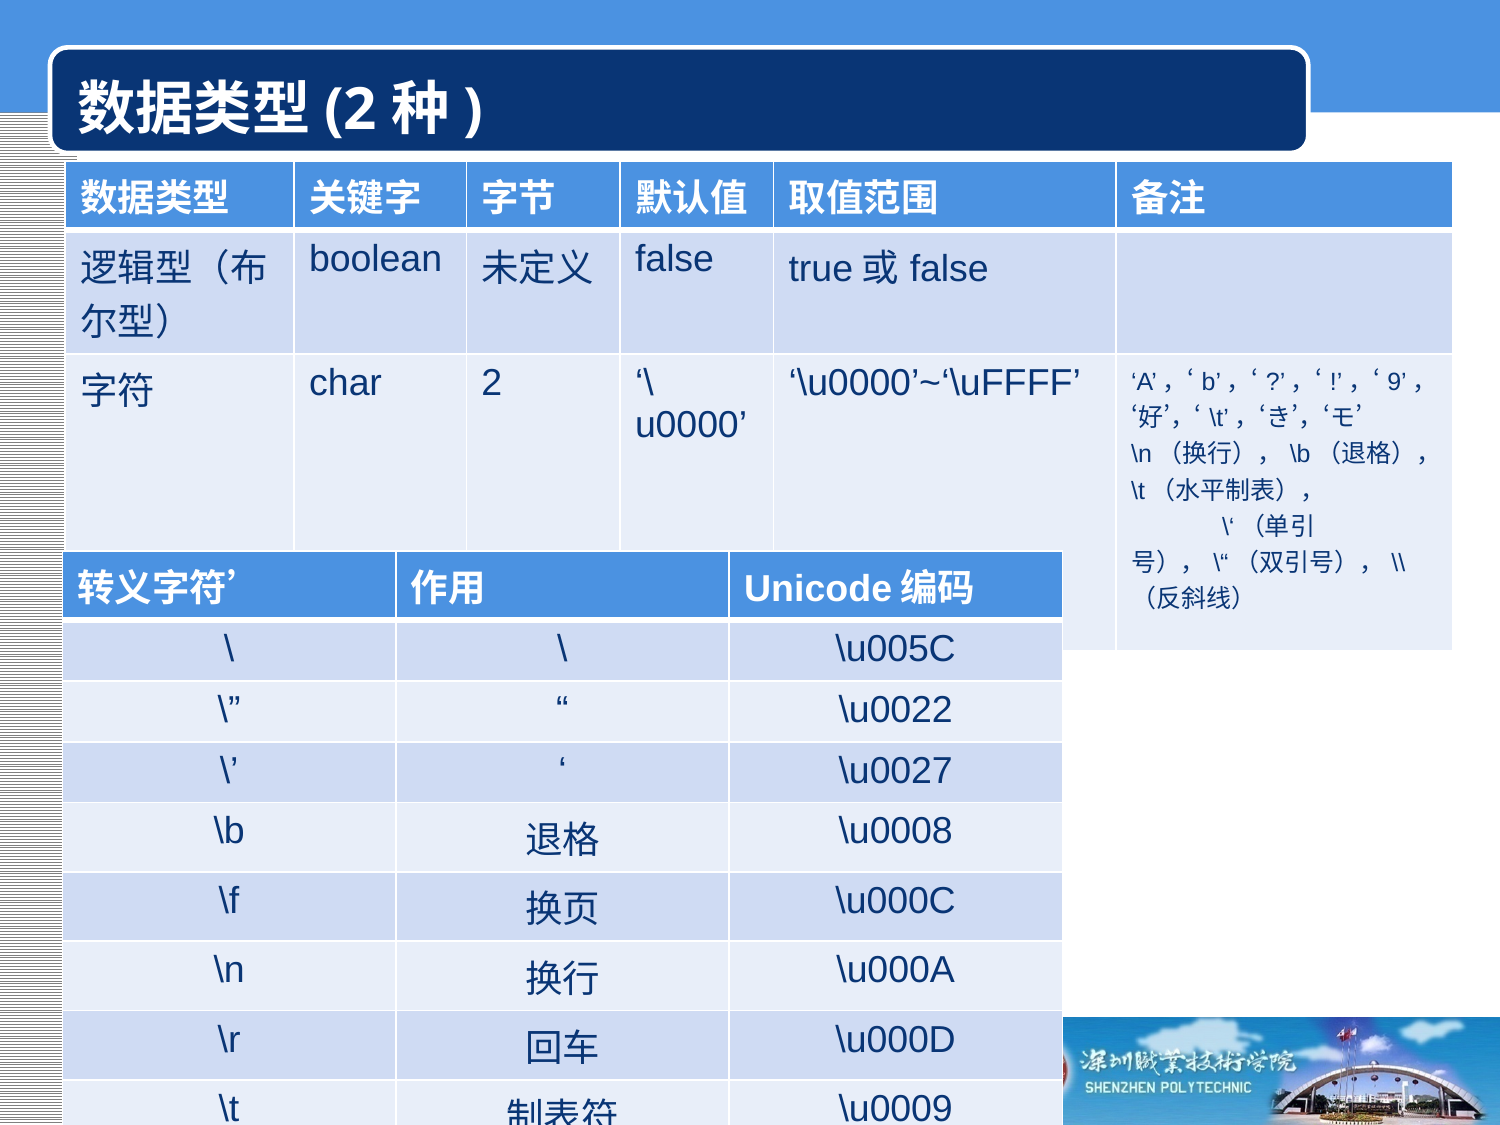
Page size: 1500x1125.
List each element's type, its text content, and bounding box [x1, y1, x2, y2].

table_cell boolean [295, 233, 466, 353]
table_cell \u000A [730, 942, 1062, 1010]
subtitle 数据类型(2种) [62, 42, 931, 131]
table_cell \ [397, 623, 728, 680]
table_cell “ [397, 682, 728, 741]
table_cell 逻辑型（布尔型） [66, 233, 293, 353]
table_cell \u0022 [730, 682, 1062, 741]
table_header 取值范围 [774, 162, 1115, 227]
table_header 作用 [397, 552, 728, 617]
table_cell ‘A’，‘b’，‘?’，‘!’，‘9’，‘好’，‘\t’，‘き’，‘モ’ \n（换行），\b（退格），\t（水平制表）， \‘（单引号），\“（双引号），\\（反斜线） [1117, 355, 1452, 650]
table_cell false [621, 233, 773, 353]
table_header 数据类型 [66, 162, 293, 227]
table_header 转义字符’ [63, 552, 395, 617]
table_header 默认值 [621, 162, 773, 227]
table_cell \t [63, 1081, 395, 1125]
picture [1063, 1017, 1500, 1125]
table_cell 回车 [397, 1011, 728, 1079]
table_cell ‘\u0000’ [621, 355, 773, 550]
table_cell ‘\u0000’~‘\uFFFF’ [774, 355, 1115, 650]
table_cell \n [63, 942, 395, 1010]
table_cell \u000D [730, 1011, 1062, 1079]
table_cell \b [63, 803, 395, 871]
table_cell [1117, 233, 1452, 353]
table_header Unicode编码 [730, 552, 1062, 617]
table_cell 退格 [397, 803, 728, 871]
table_header 关键字 [295, 162, 466, 227]
table_cell char [295, 355, 466, 550]
table_cell ‘ [397, 743, 728, 802]
table_cell 换页 [397, 873, 728, 940]
table_cell 换行 [397, 942, 728, 1010]
table_cell 未定义 [467, 233, 619, 353]
table_cell \f [63, 873, 395, 940]
table_cell 字符 [66, 355, 293, 550]
table_header 备注 [1117, 162, 1452, 227]
table_header 字节 [467, 162, 619, 227]
table_cell \r [63, 1011, 395, 1079]
table_cell \” [63, 682, 395, 741]
table_cell 2 [467, 355, 619, 550]
table_cell \ [63, 623, 395, 680]
table_cell \u0008 [730, 803, 1062, 871]
table_cell true或false [774, 233, 1115, 353]
table_cell \u0027 [730, 743, 1062, 802]
table_cell \’ [63, 743, 395, 802]
table_cell \u0009 [730, 1081, 1062, 1125]
table_cell \u005C [730, 623, 1062, 680]
table_cell 制表符 [397, 1081, 728, 1125]
table_cell \u000C [730, 873, 1062, 940]
